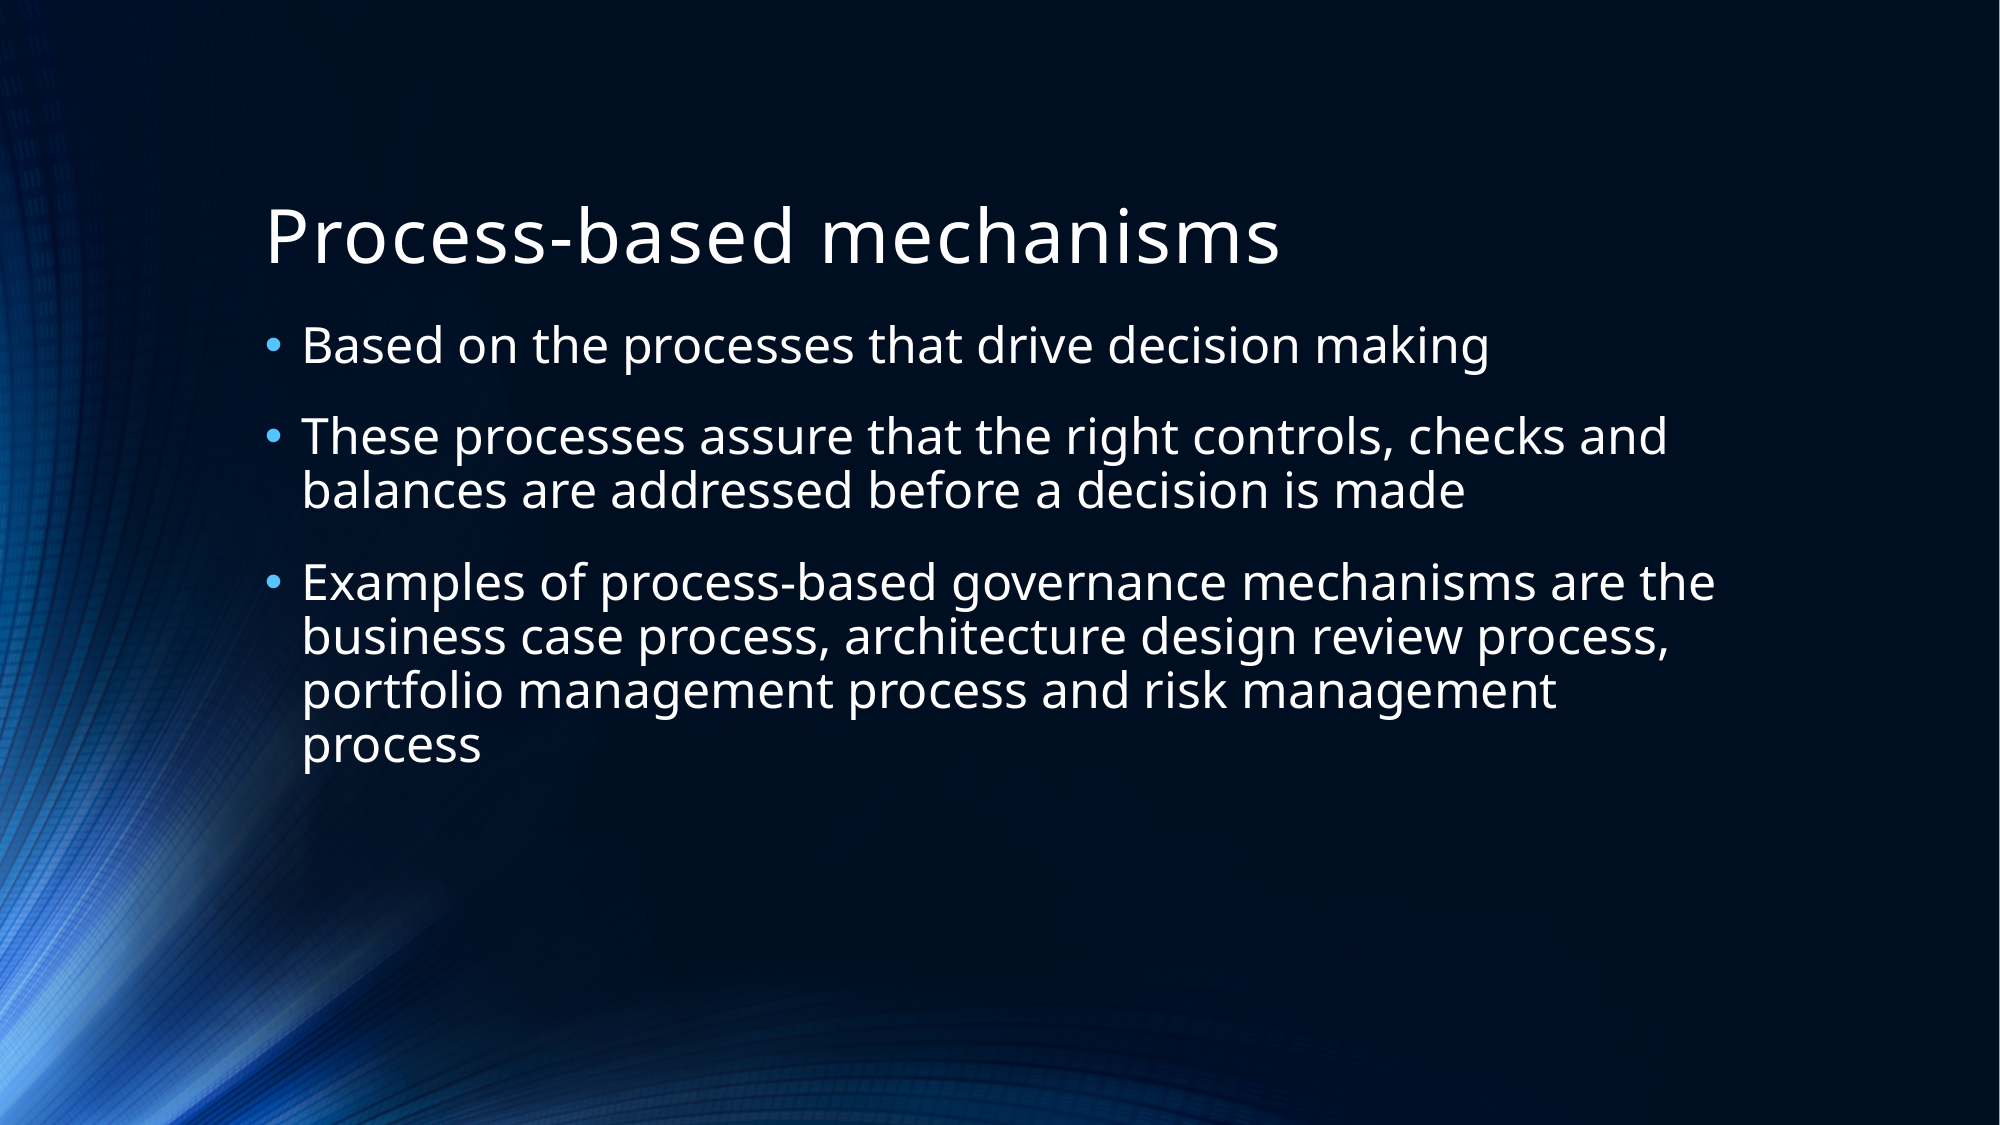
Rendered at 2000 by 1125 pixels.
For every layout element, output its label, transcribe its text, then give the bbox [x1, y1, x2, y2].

picture [0, 0, 2000, 1125]
list Based on the processes that drive decision making These processes assure that the right controls, checks and balances are addressed before a decision is made Examples of process-based governance mechanisms are the business case process, architecture design review process, portfolio management process and risk management process [249, 312, 1749, 988]
title Process-based mechanisms [249, 62, 1750, 288]
